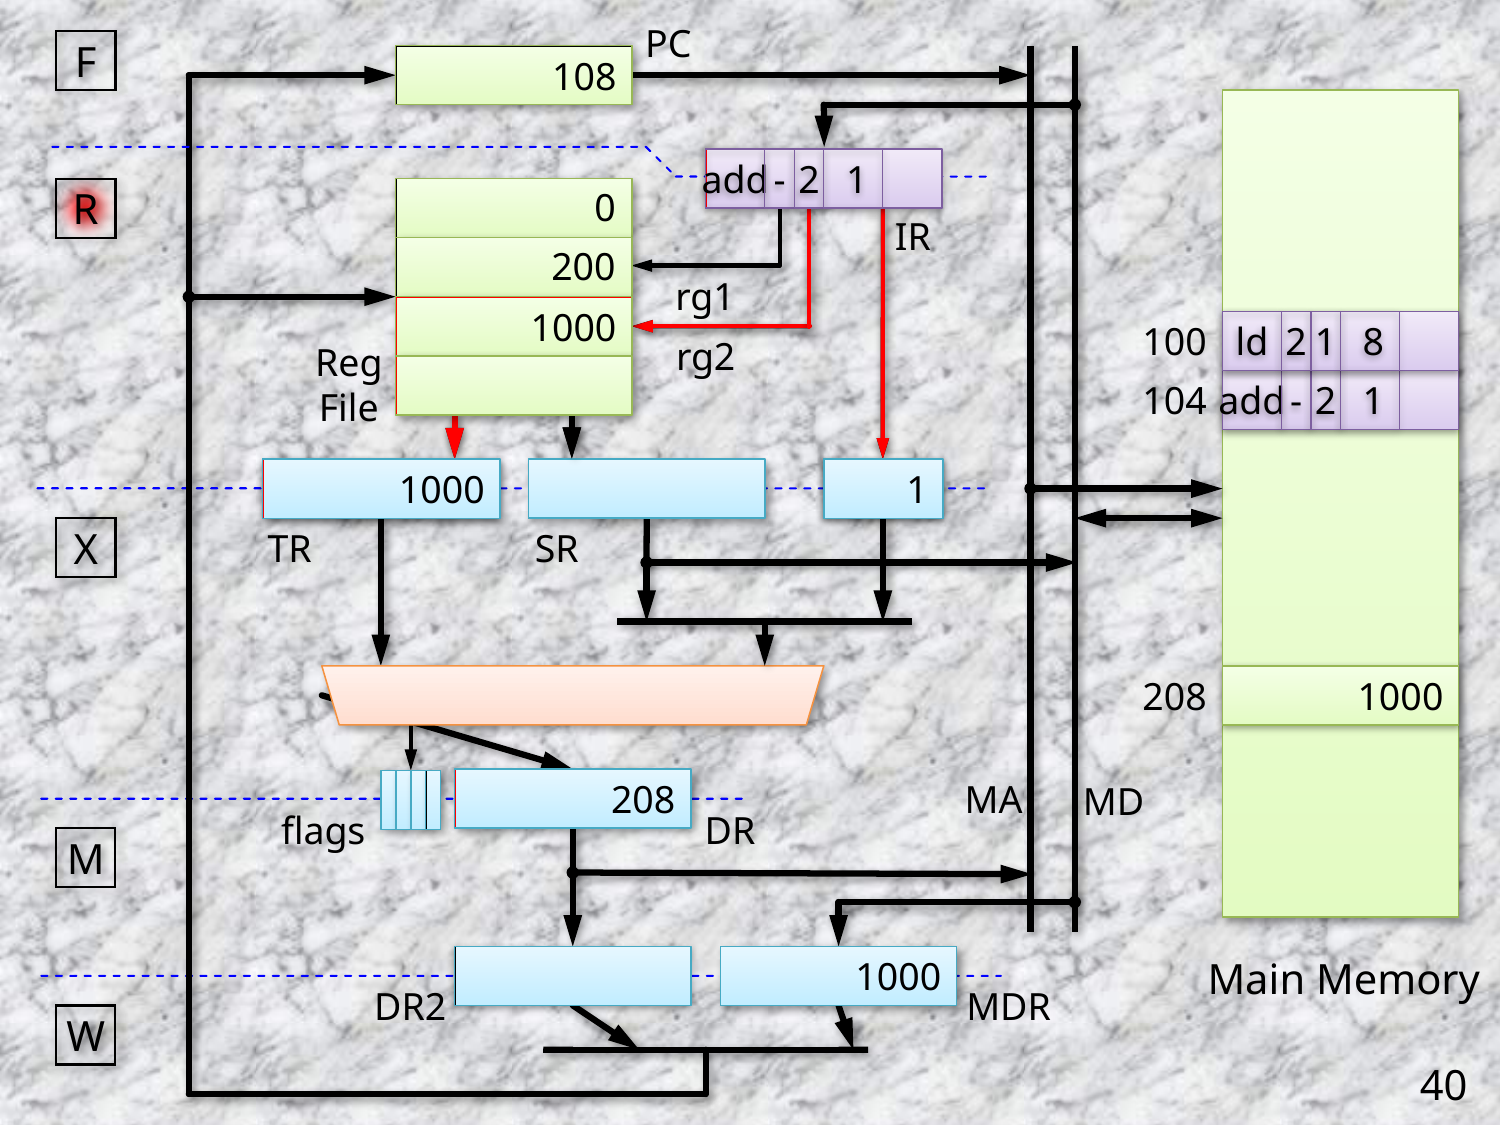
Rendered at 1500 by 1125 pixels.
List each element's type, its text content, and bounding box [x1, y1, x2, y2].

text_box [410, 770, 425, 830]
picture [0, 0, 1500, 1125]
text_box [395, 355, 633, 416]
text_box 0 [393, 176, 632, 235]
text_box 1000 [395, 296, 633, 355]
text_box MA [956, 769, 1025, 829]
text_box 208 [1104, 665, 1223, 725]
slide_number 40 [1399, 1049, 1488, 1125]
text_box 1000 [1222, 665, 1459, 726]
text_box PC [631, 13, 706, 71]
text_box [1222, 732, 1459, 918]
text_box R [55, 178, 116, 238]
text_box W [55, 1005, 116, 1065]
text_box 1000 [720, 946, 957, 1006]
text_box Reg File [304, 354, 393, 414]
text_box 1000 [262, 458, 501, 519]
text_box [1222, 311, 1459, 371]
text_box MD [1087, 770, 1151, 830]
text_box [1222, 439, 1459, 664]
text_box X [55, 518, 116, 578]
text_box rg1 [675, 277, 735, 322]
text_box rg2 [676, 338, 736, 386]
text_box [321, 665, 825, 726]
text_box F [55, 30, 116, 91]
text_box [454, 946, 692, 1006]
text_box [705, 148, 943, 209]
text_box SR [527, 523, 587, 578]
text_box TR [260, 525, 320, 578]
text_box Main Memory [1224, 948, 1463, 1008]
text_box DR [692, 800, 768, 860]
text_box flags [321, 800, 381, 860]
text_box [380, 770, 395, 830]
text_box 108 [395, 45, 632, 105]
text_box 208 [454, 768, 692, 829]
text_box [1222, 378, 1459, 430]
text_box 100 [1104, 311, 1218, 370]
text_box 200 [393, 235, 632, 296]
text_box 104 [1104, 370, 1216, 430]
text_box [425, 770, 441, 830]
text_box 1 [823, 458, 944, 519]
text_box [528, 458, 766, 519]
text_box [1222, 89, 1459, 308]
text_box DR2 [366, 975, 455, 1035]
text_box [395, 770, 410, 830]
text_box M [55, 828, 116, 888]
text_box MDR [956, 975, 1061, 1036]
text_box IR [894, 216, 943, 266]
